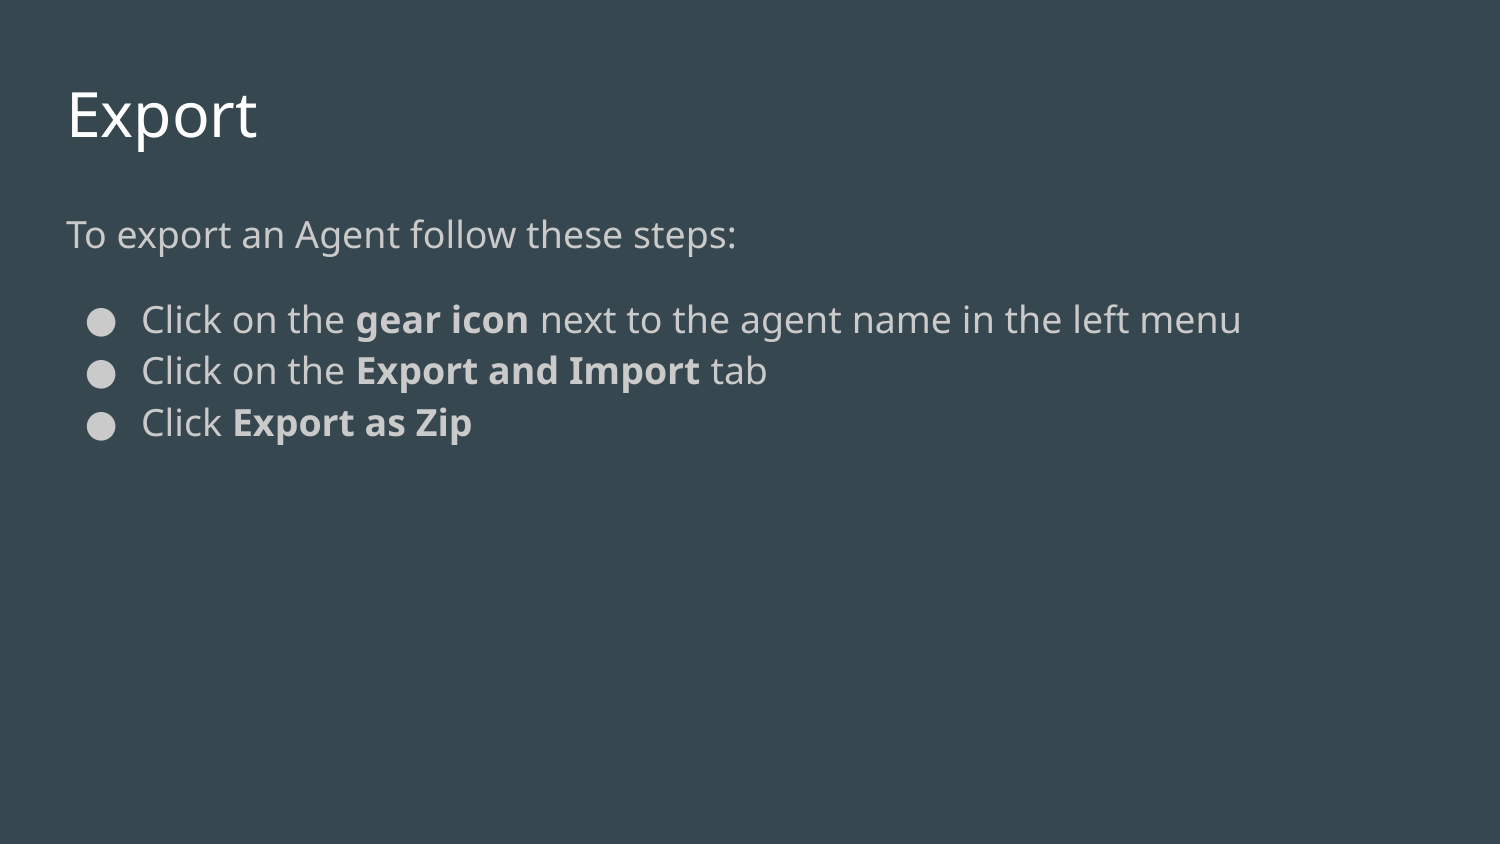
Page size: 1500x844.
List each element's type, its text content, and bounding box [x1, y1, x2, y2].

title Export [51, 60, 1449, 155]
list To export an Agent follow these steps: Click on the gear icon next to the agent name in the left menu Click on the Export and Import tab Click Export as Zip [51, 189, 1449, 750]
